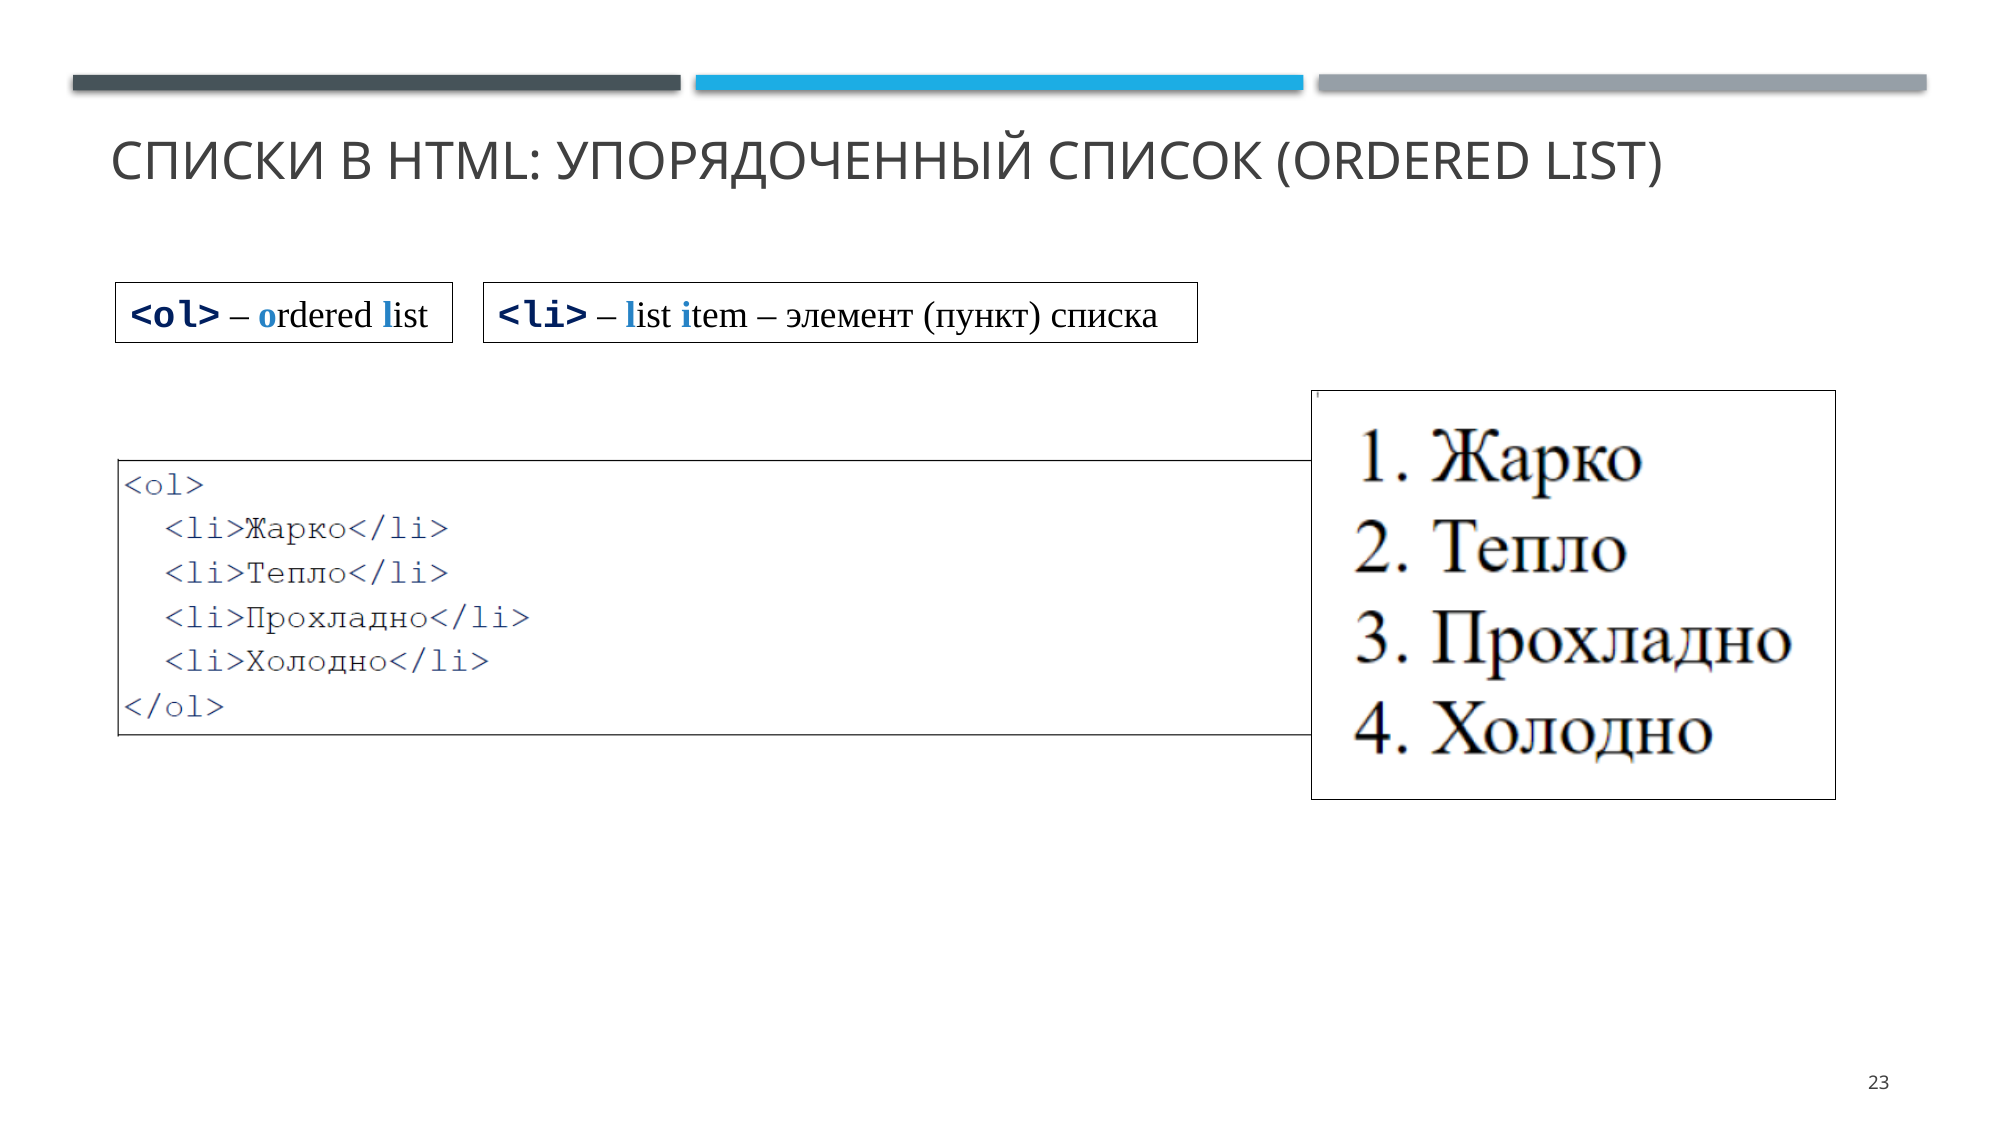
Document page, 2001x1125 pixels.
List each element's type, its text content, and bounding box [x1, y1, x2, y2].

text_box <ol> – ordered list [115, 282, 453, 343]
text_box <li> – list item – элемент (пункт) списка [483, 282, 1198, 343]
title Списки в HTML: упорядоченный список (ordered list) [95, 115, 1905, 198]
slide_number 23 [1732, 1053, 1905, 1114]
picture [110, 389, 1836, 801]
